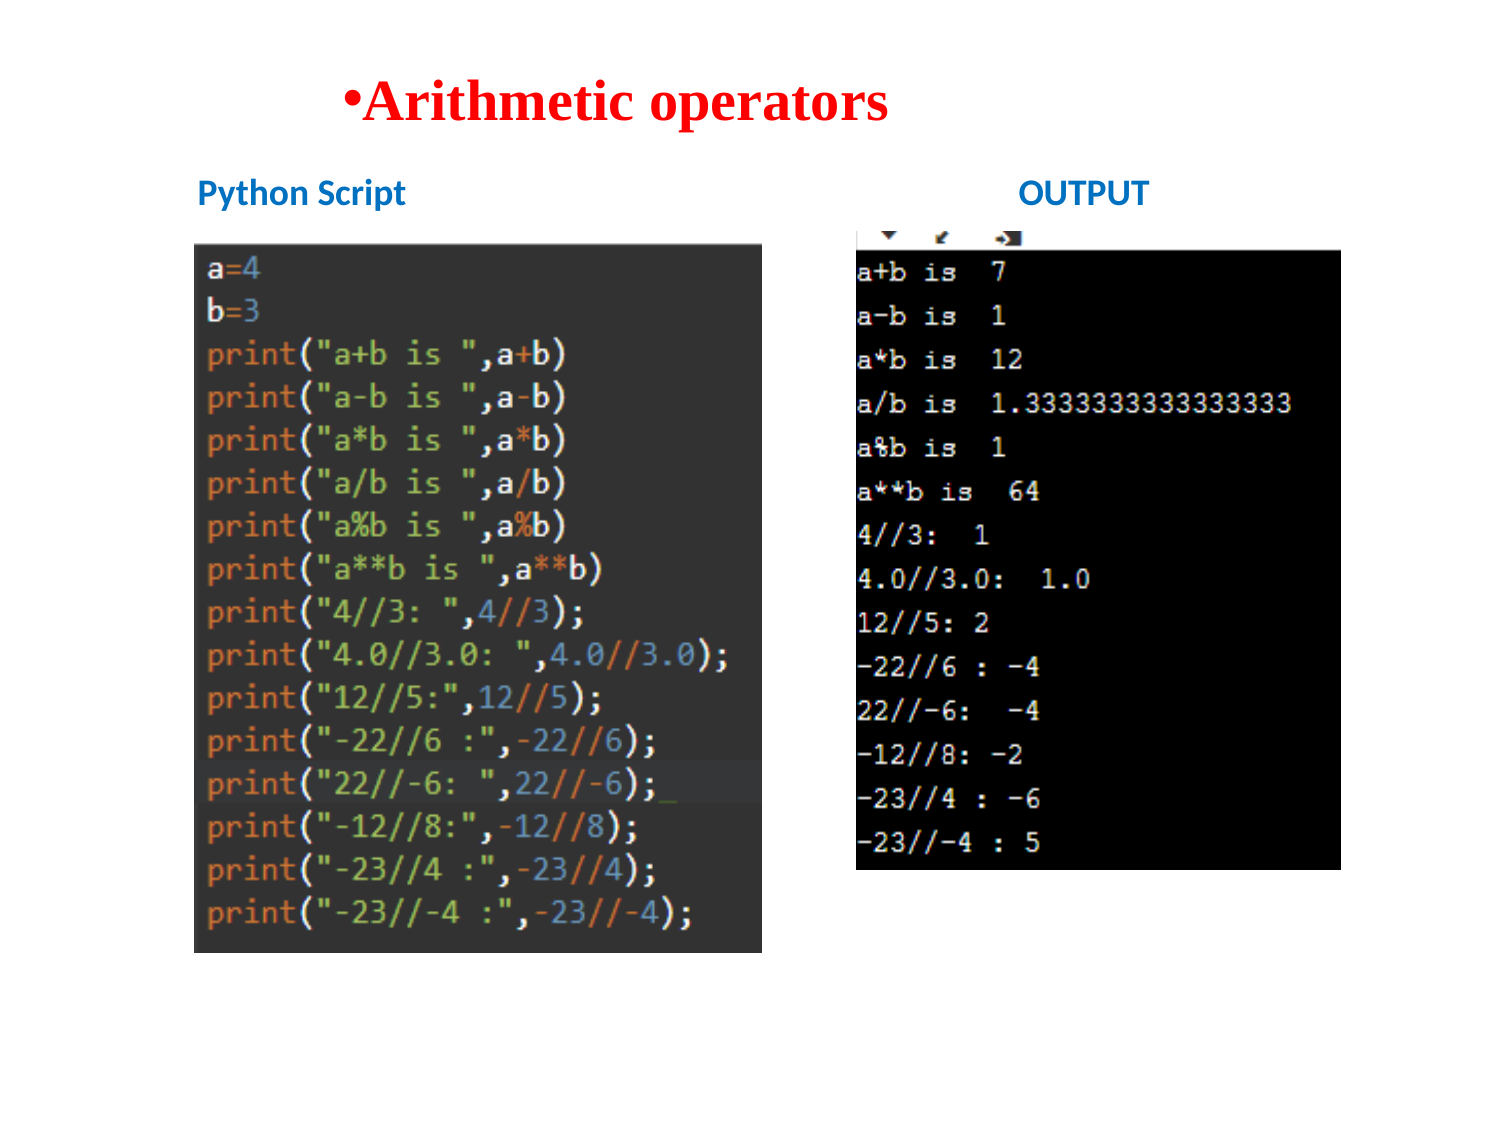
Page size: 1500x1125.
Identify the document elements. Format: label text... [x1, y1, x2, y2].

picture [856, 231, 1341, 870]
text_box Arithmetic operators [327, 54, 904, 140]
text_box OUTPUT [1003, 160, 1500, 221]
text_box Python Script [183, 160, 739, 221]
picture [194, 243, 763, 953]
